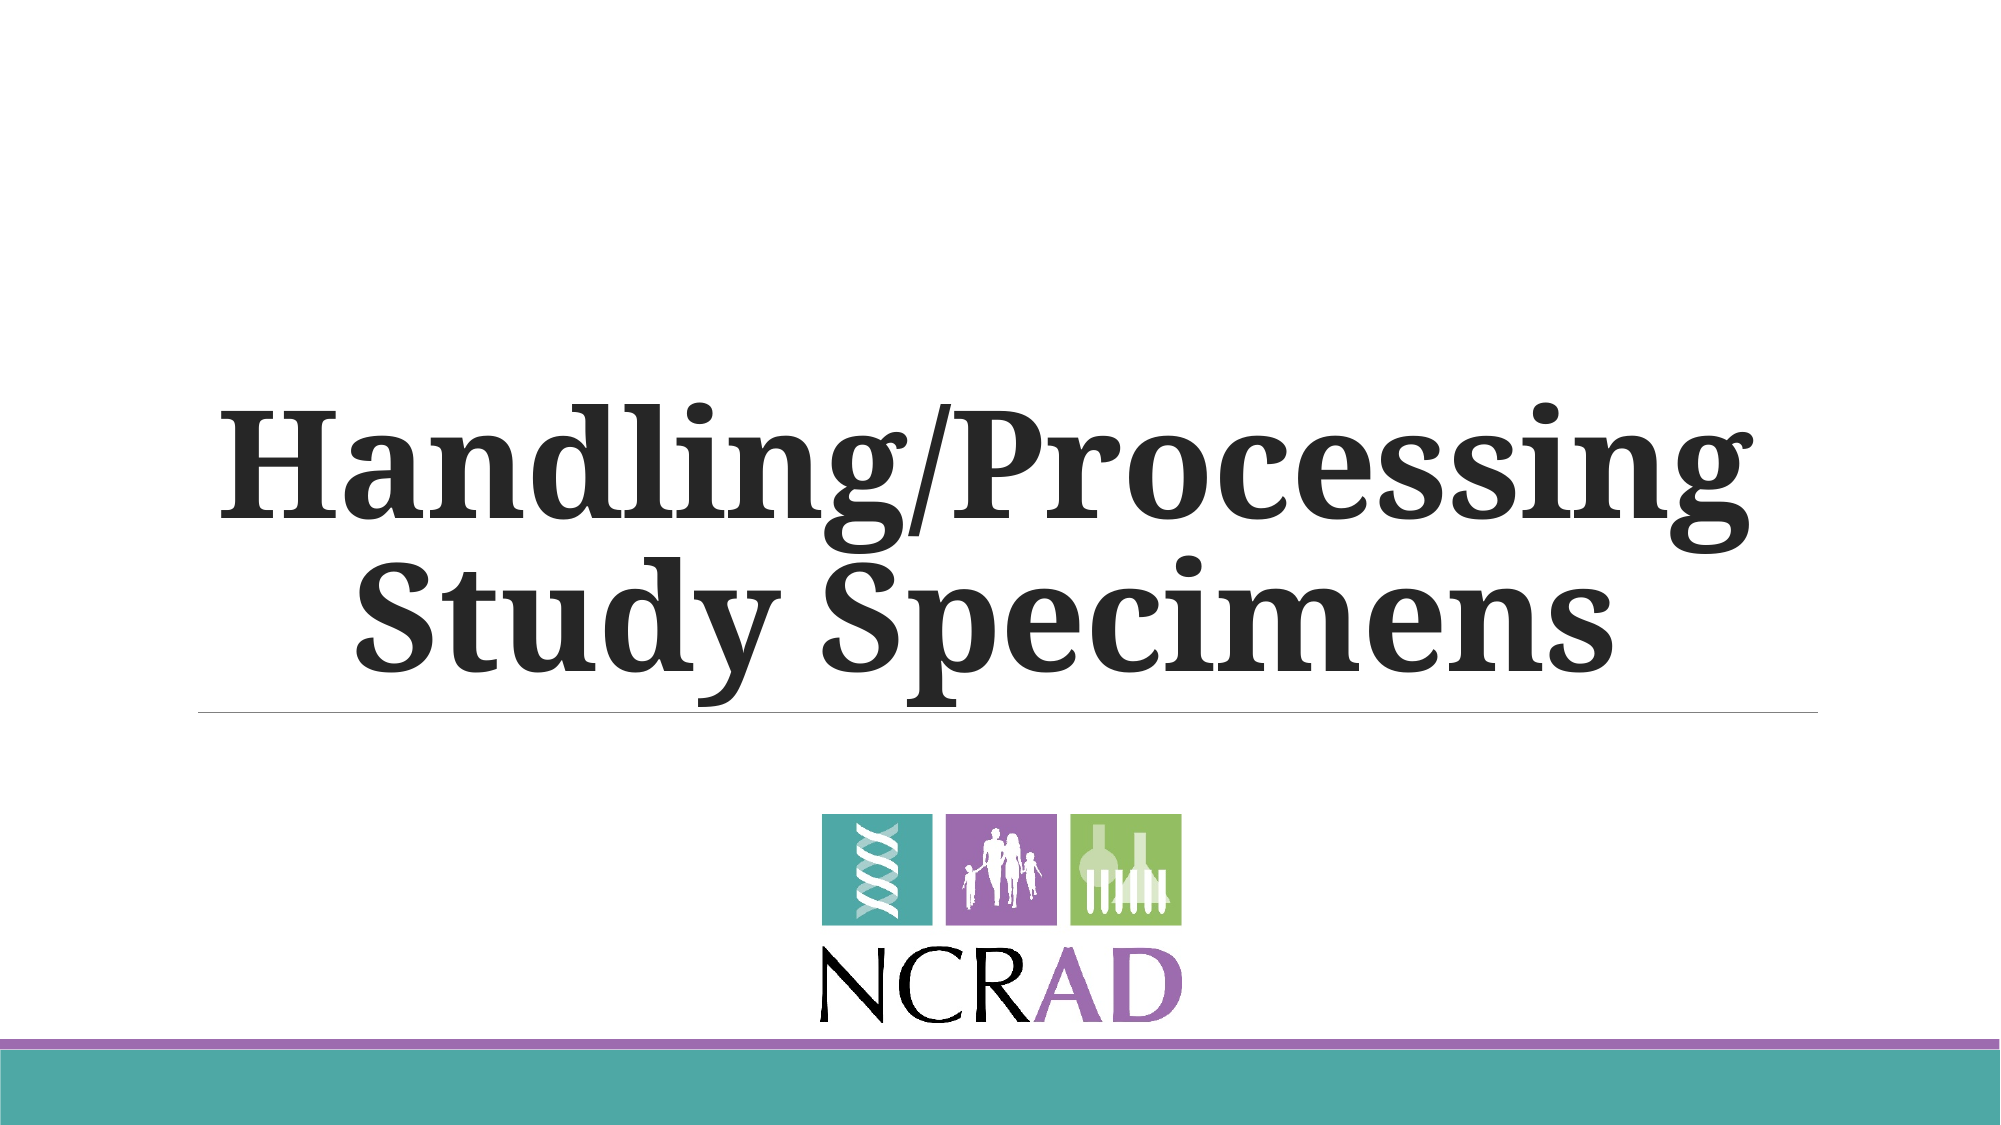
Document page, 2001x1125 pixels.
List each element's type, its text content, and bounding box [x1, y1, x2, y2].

picture [820, 814, 1182, 1023]
title Handling/Processing Study Specimens [180, 124, 1830, 710]
